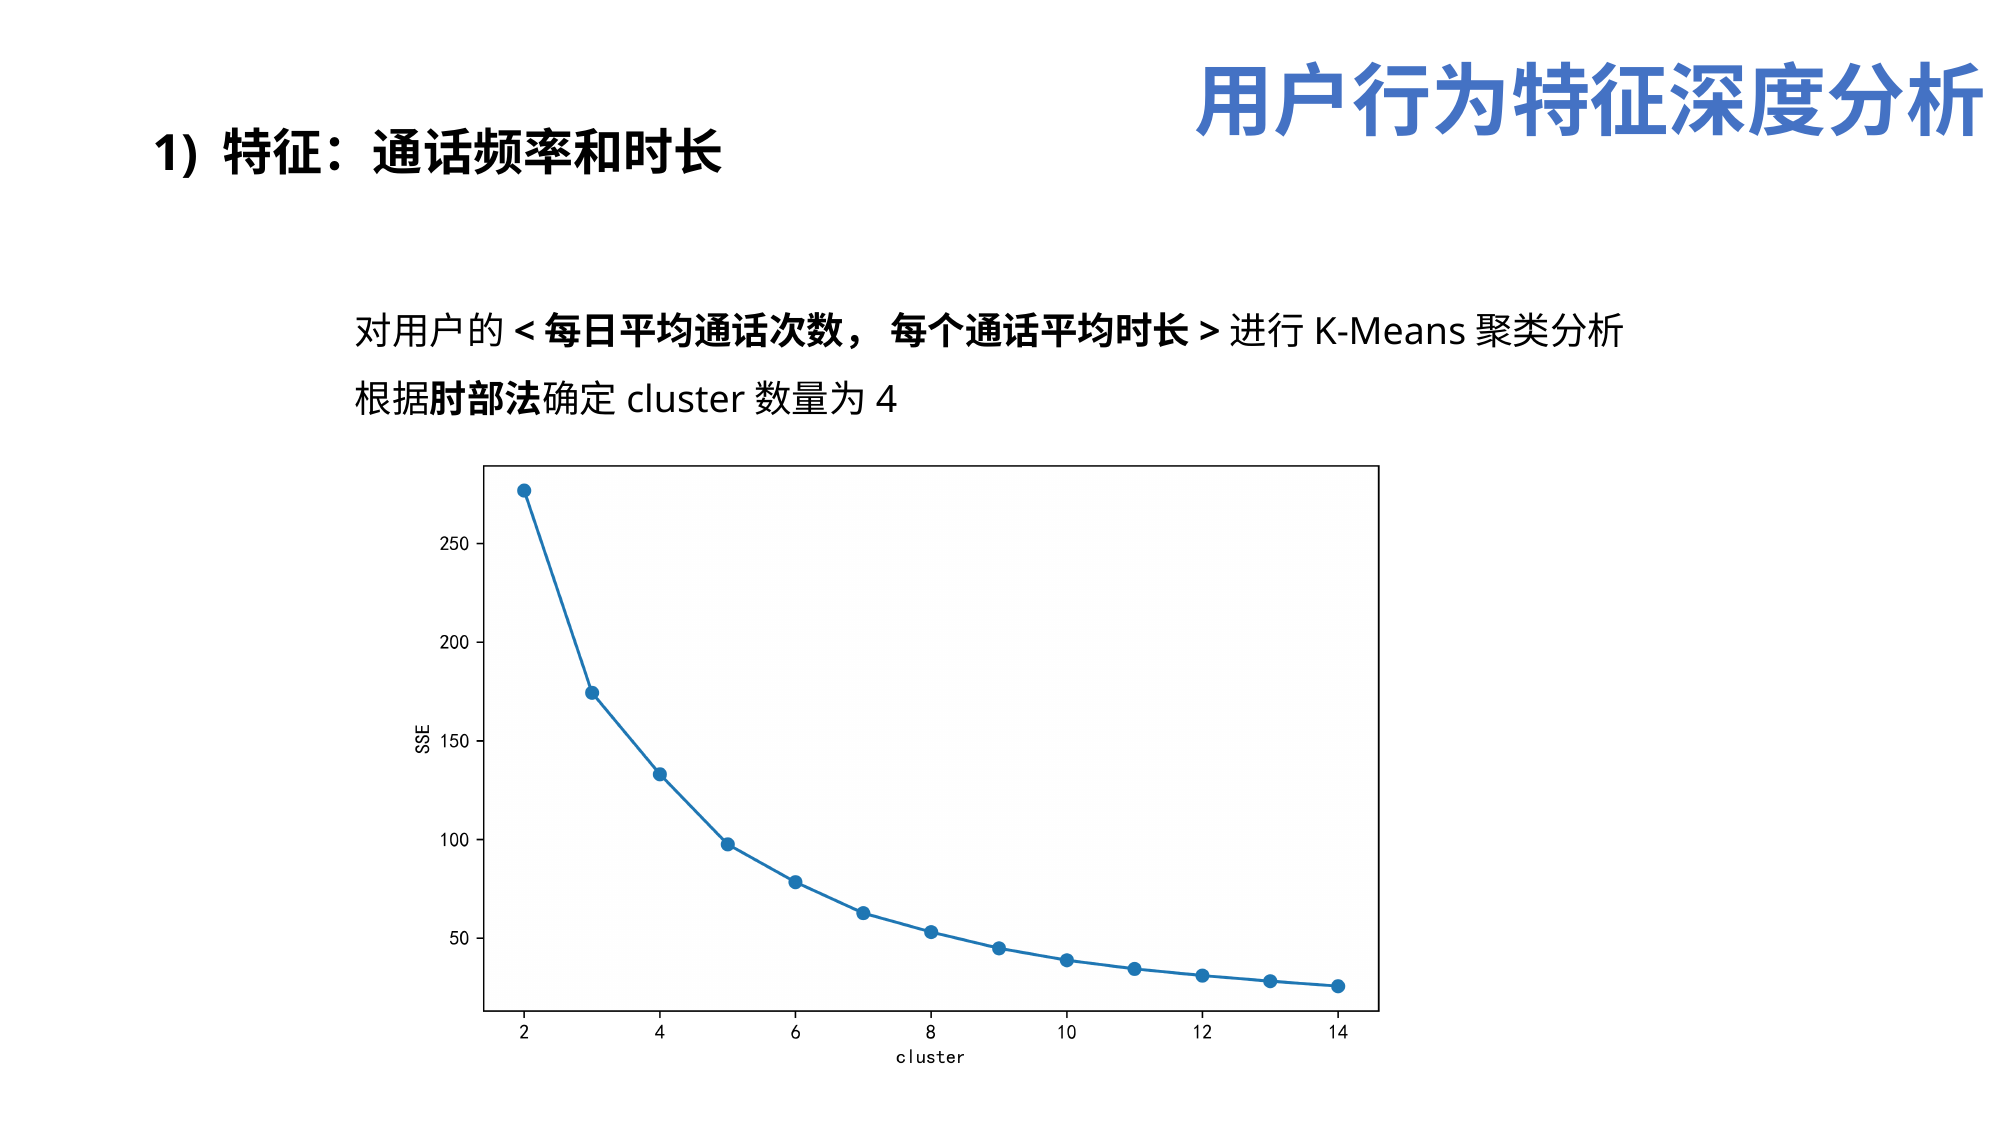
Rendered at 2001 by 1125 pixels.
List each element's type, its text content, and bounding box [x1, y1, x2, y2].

text_box 1) 特征：通话频率和时长 [137, 30, 1863, 278]
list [339, 379, 1494, 1101]
text_box 对用户的<每日平均通话次数， 每个通话平均时长>进行K-Means聚类分析 根据肘部法确定cluster数量为4 [339, 278, 1661, 427]
text_box 用户行为特征深度分析 [1099, 53, 2000, 154]
